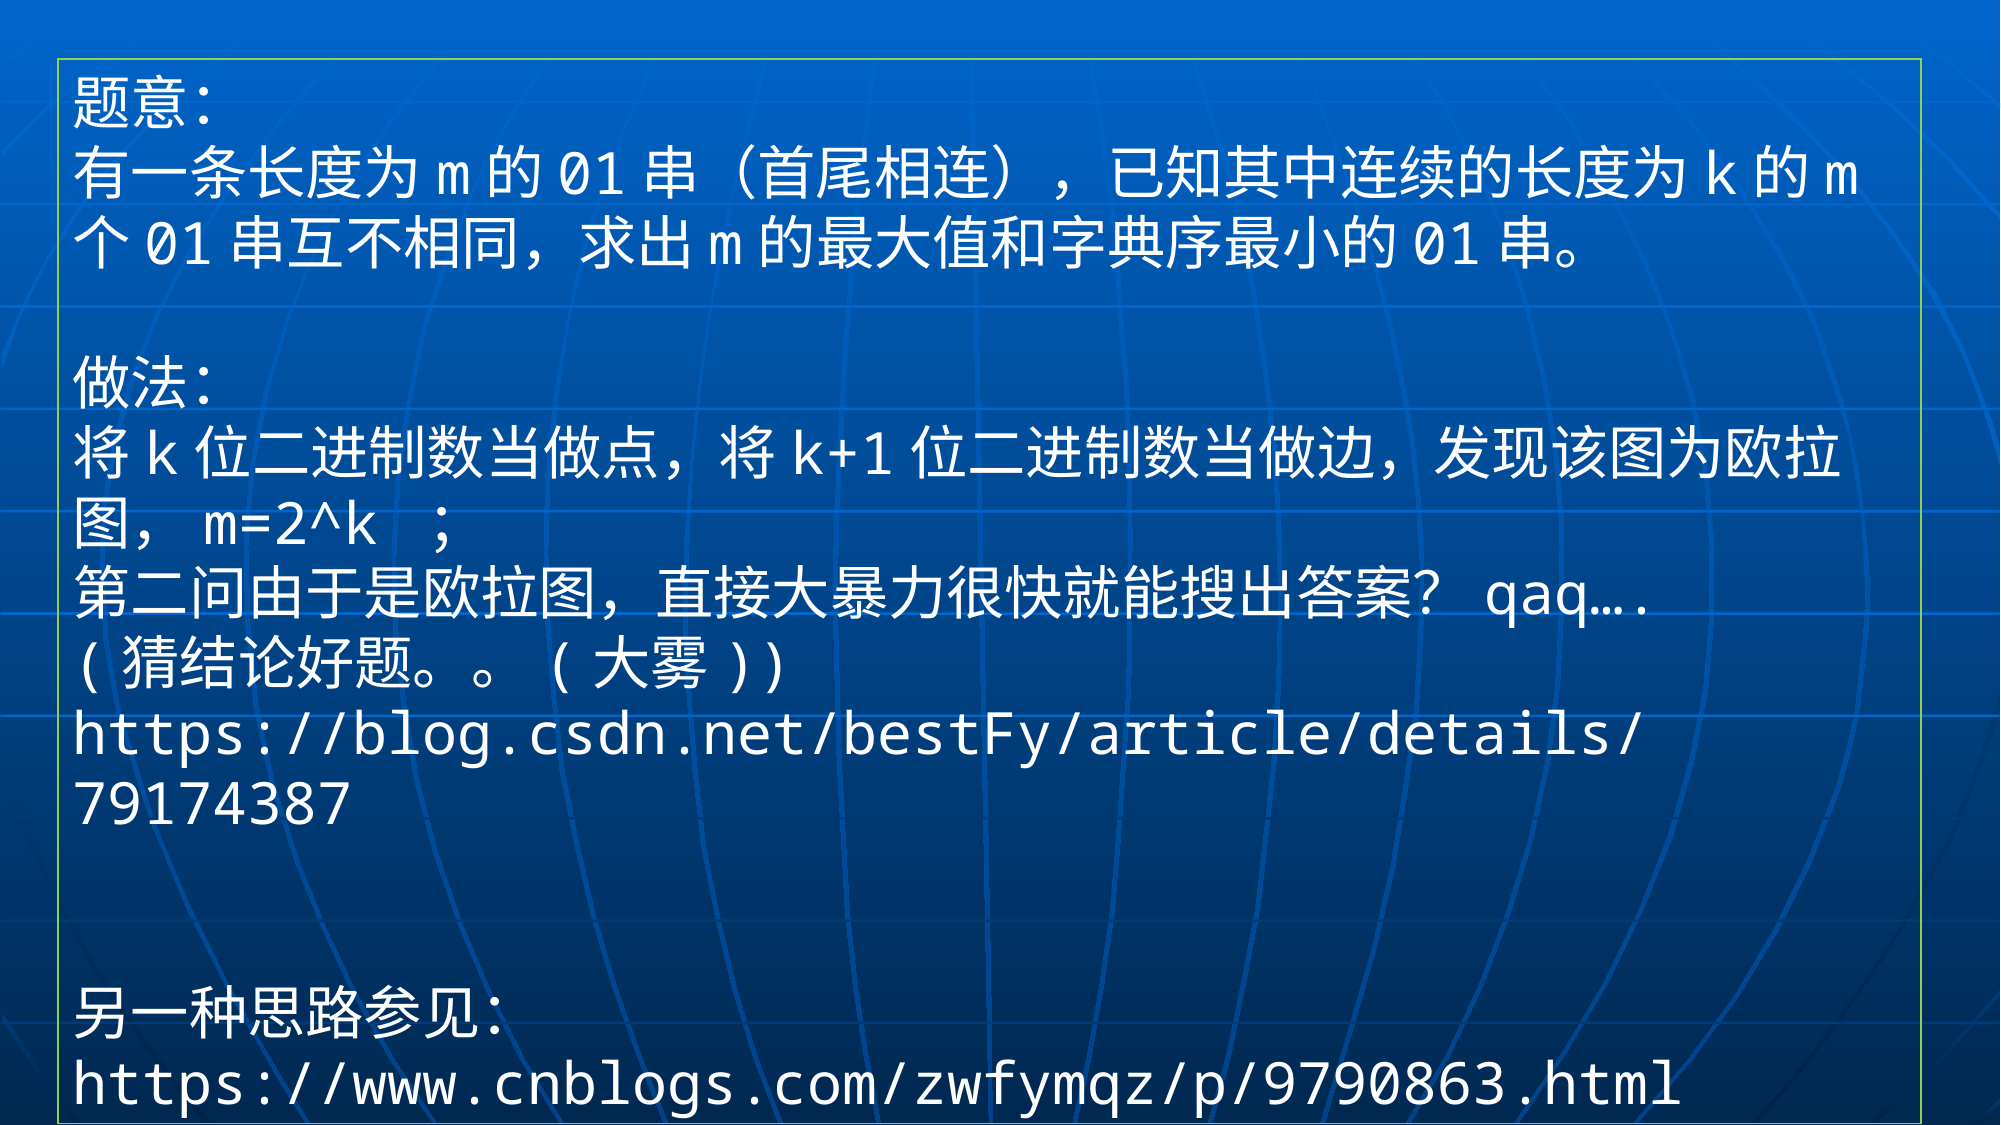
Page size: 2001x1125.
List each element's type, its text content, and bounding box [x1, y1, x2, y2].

text_box 题意： 有一条长度为m的01串（首尾相连），已知其中连续的长度为k的m个01串互不相同，求出m的最大值和字典序最小的01串。 做法： 将k位二进制数当做点，将k+1位二进制数当做边，发现该图为欧拉图，m=2^k ； 第二问由于是欧拉图，直接大暴力很快就能搜出答案？qaq…. (猜结论好题。。(大雾)) https://blog.csdn.net/bestFy/article/details/79174387 另一种思路参见： https://www.cnblogs.com/zwfymqz/p/9790863.html [57, 58, 1922, 1124]
